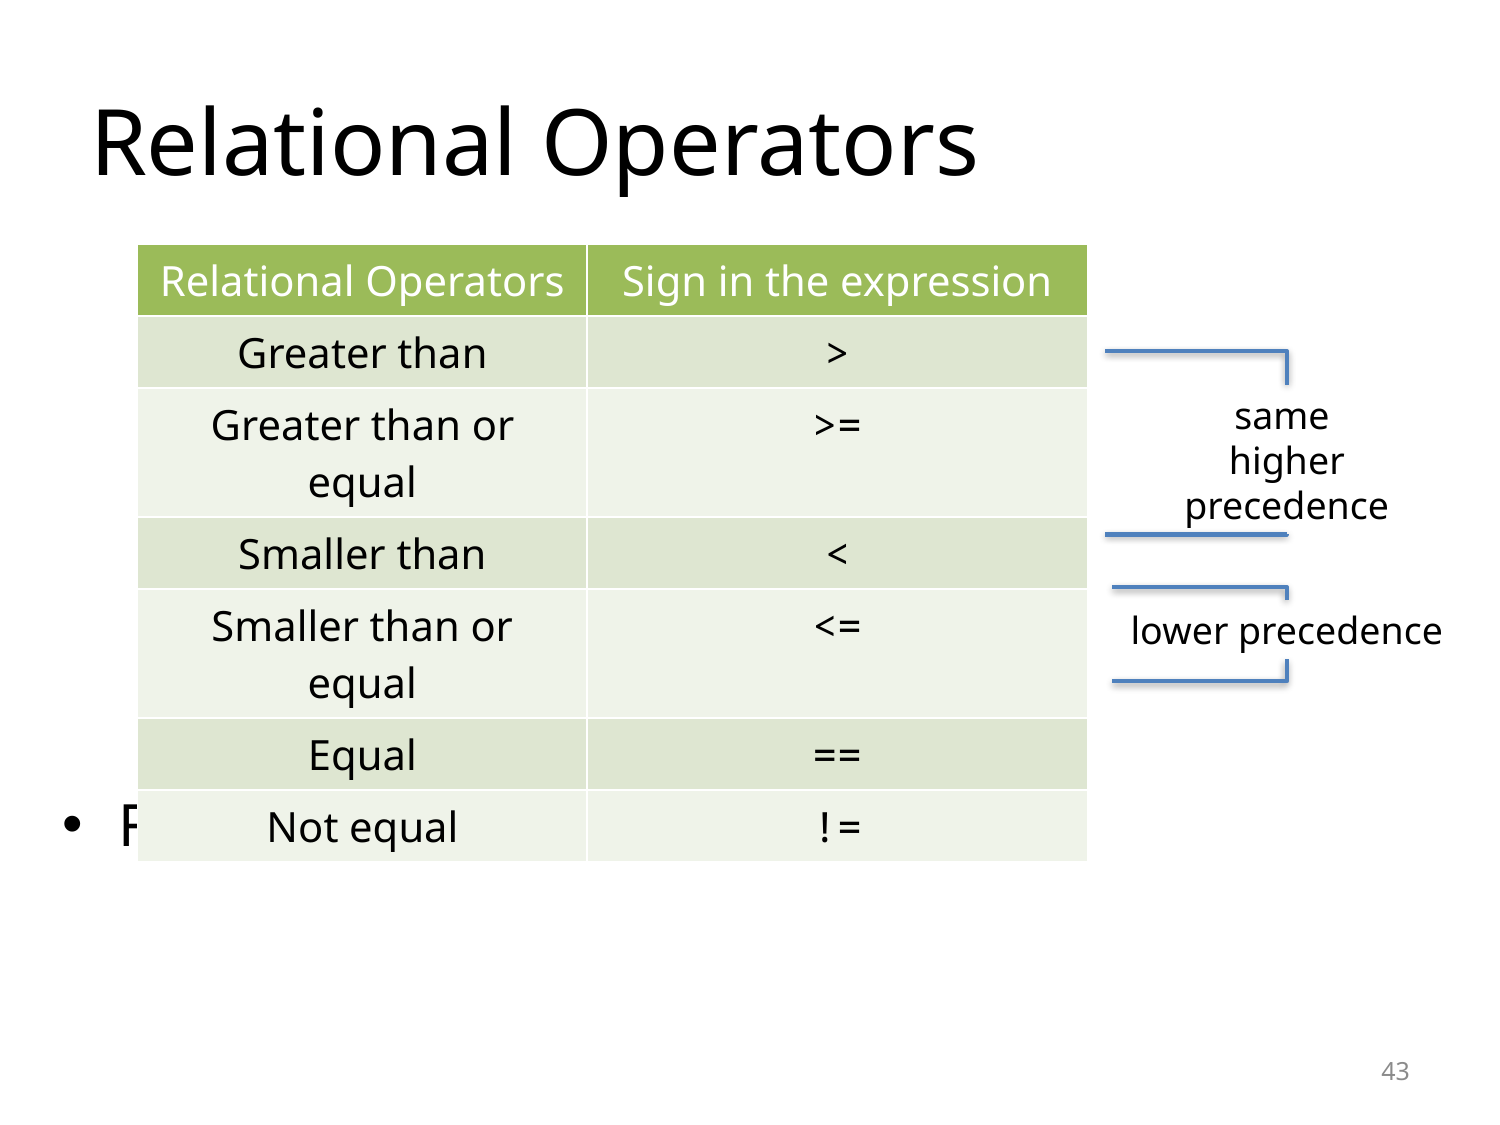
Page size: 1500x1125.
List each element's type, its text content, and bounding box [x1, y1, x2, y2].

slide_number 43 [1074, 1042, 1425, 1103]
table_header Sign in the expression [588, 245, 1087, 315]
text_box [1112, 660, 1288, 682]
table_header Relational Operators [138, 245, 586, 315]
table_cell == [588, 719, 1087, 789]
table_cell != [588, 791, 1087, 861]
table_cell <= [588, 590, 1087, 717]
table_cell >= [588, 389, 1087, 516]
text_box same higher precedence [1118, 384, 1456, 535]
title Relational Operators [75, 45, 1425, 233]
table_cell < [588, 518, 1087, 588]
table_cell Not equal [138, 791, 586, 861]
table_cell Smaller than [138, 518, 586, 588]
list For comparing the operands. [47, 780, 1456, 1022]
table_cell Equal [138, 719, 586, 789]
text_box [1112, 587, 1288, 600]
text_box lower precedence [1115, 599, 1459, 660]
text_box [1104, 351, 1288, 385]
table_cell > [588, 317, 1087, 387]
table_cell Smaller than or equal [138, 590, 586, 717]
table_cell Greater than or equal [138, 389, 586, 516]
table_cell Greater than [138, 317, 586, 387]
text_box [1104, 490, 1288, 535]
